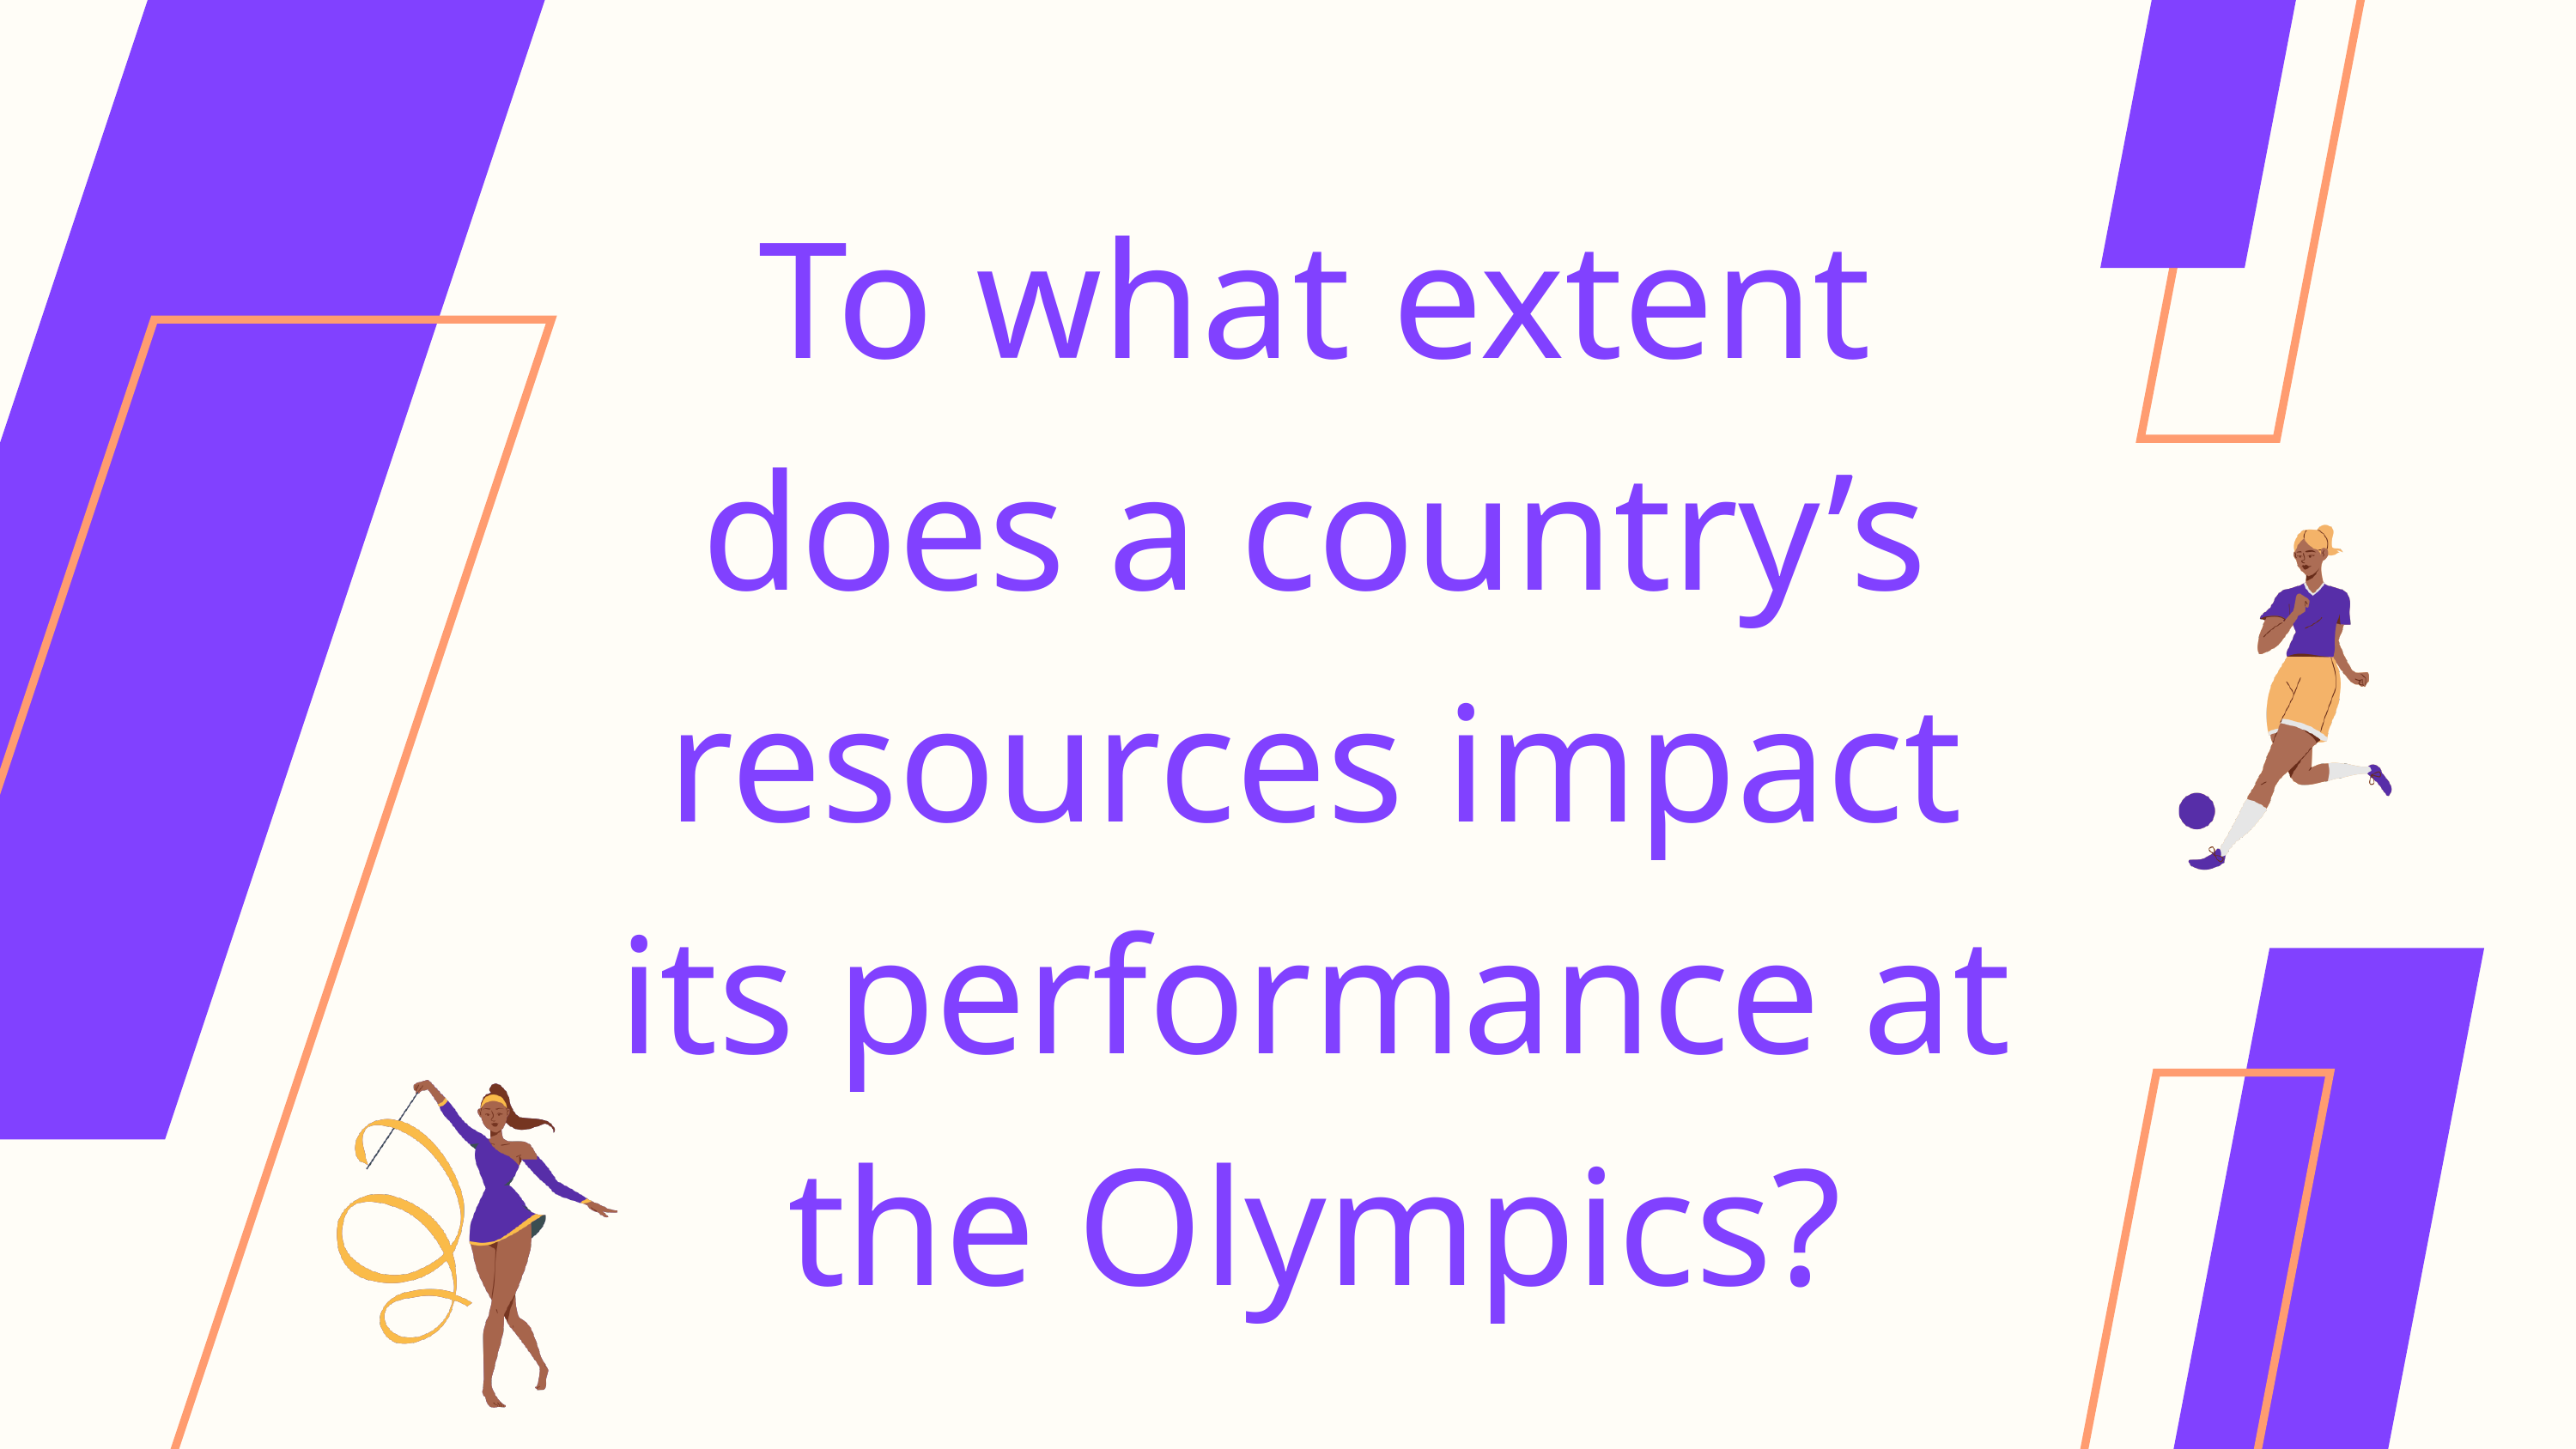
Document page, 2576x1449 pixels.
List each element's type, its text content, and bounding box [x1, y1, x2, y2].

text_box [2014, 1032, 2330, 1449]
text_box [2105, 0, 2345, 264]
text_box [2140, 0, 2380, 440]
text_box [555, 1079, 618, 1408]
text_box [2178, 523, 2393, 870]
text_box To what extent does a country’s resources impact its performance at the Olympics? [586, 158, 2044, 1318]
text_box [2133, 912, 2480, 1449]
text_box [0, 207, 552, 1449]
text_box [0, 0, 563, 1140]
